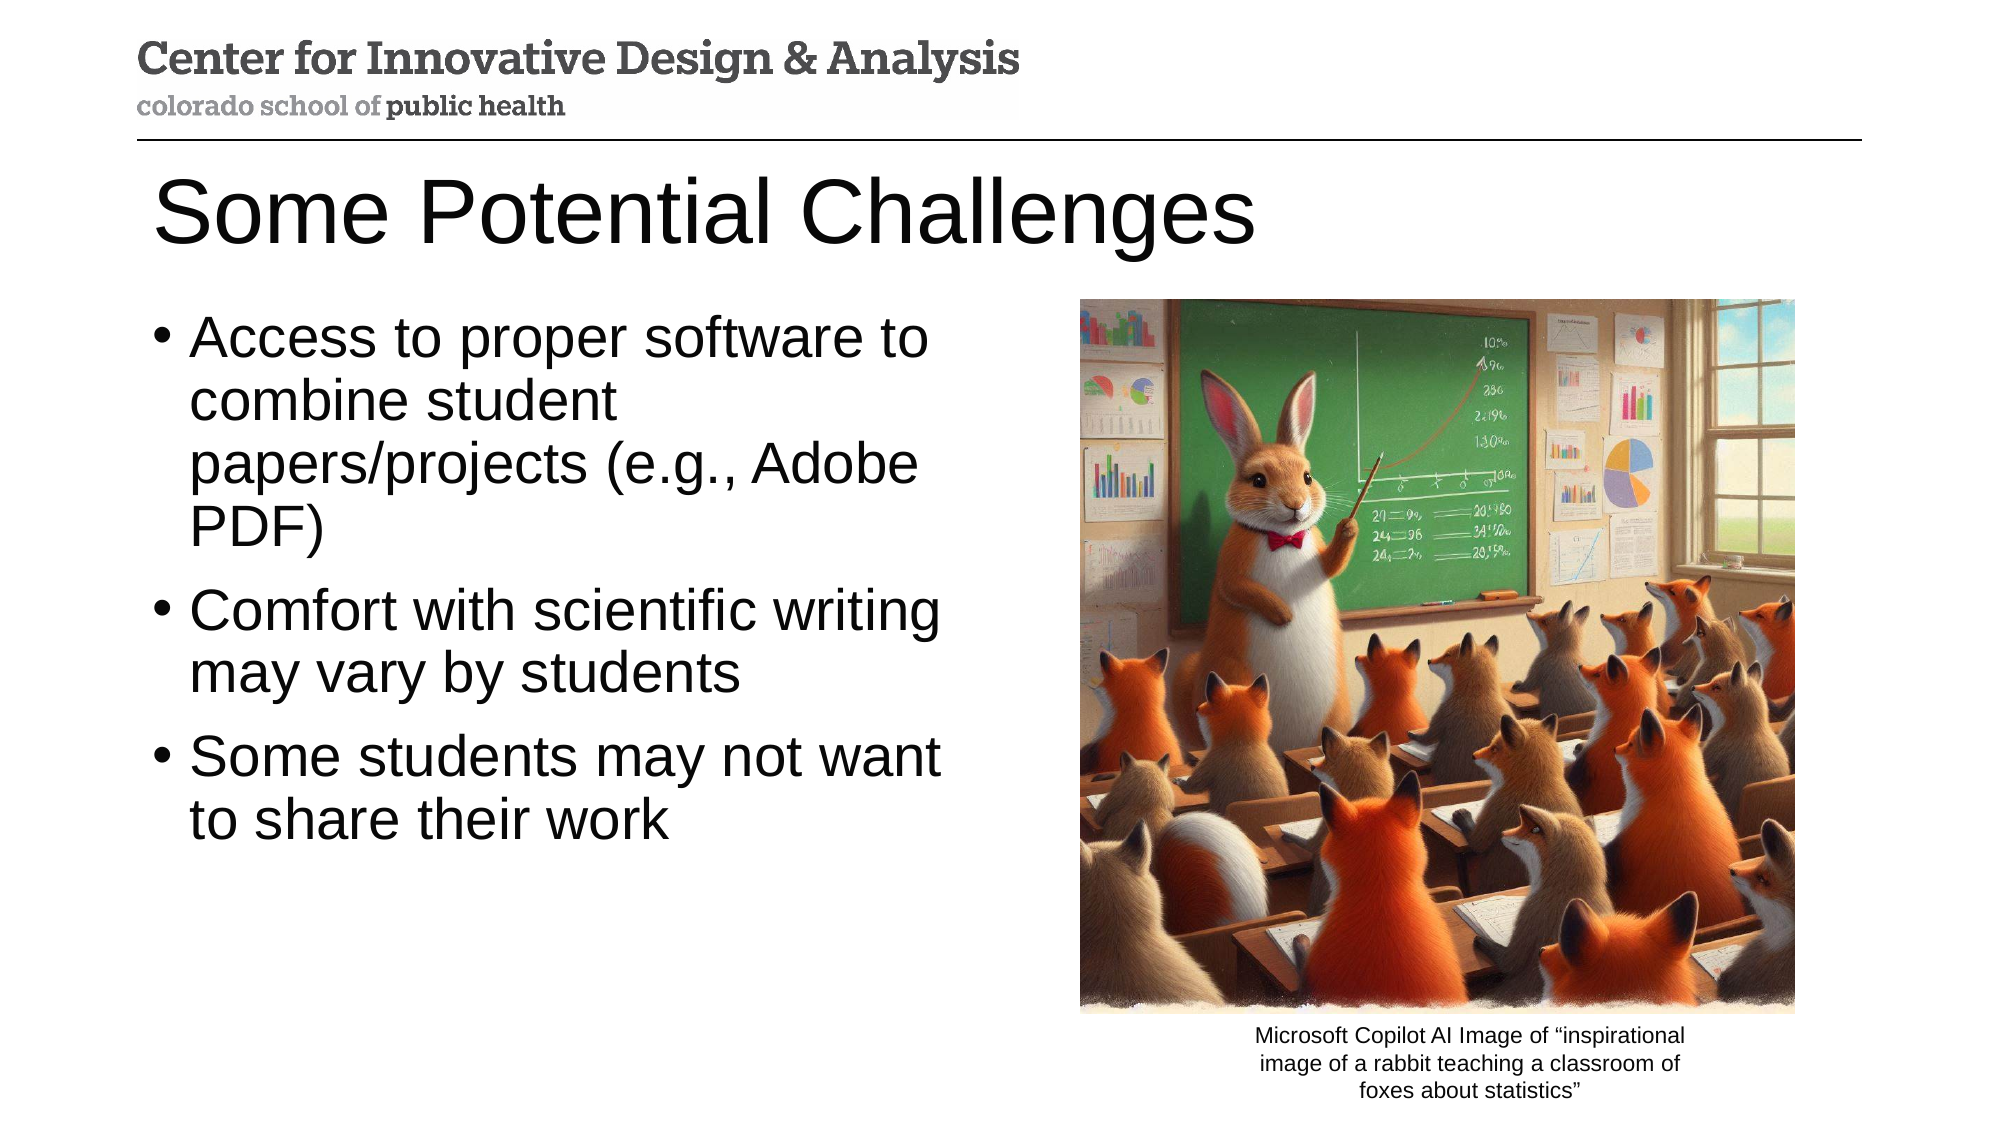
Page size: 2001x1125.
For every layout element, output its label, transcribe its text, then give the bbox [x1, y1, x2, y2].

picture [137, 39, 1019, 120]
text_box Microsoft Copilot AI Image of “inspirational image of a rabbit teaching a classroom of foxes about statistics” [1236, 1026, 1705, 1111]
title Some Potential Challenges [137, 150, 1863, 278]
list Access to proper software to combine student papers/projects (e.g., Adobe PDF) Comfort with scientific writing may vary by students Some students may not want to share their work [137, 299, 988, 1014]
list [1080, 298, 1795, 1014]
